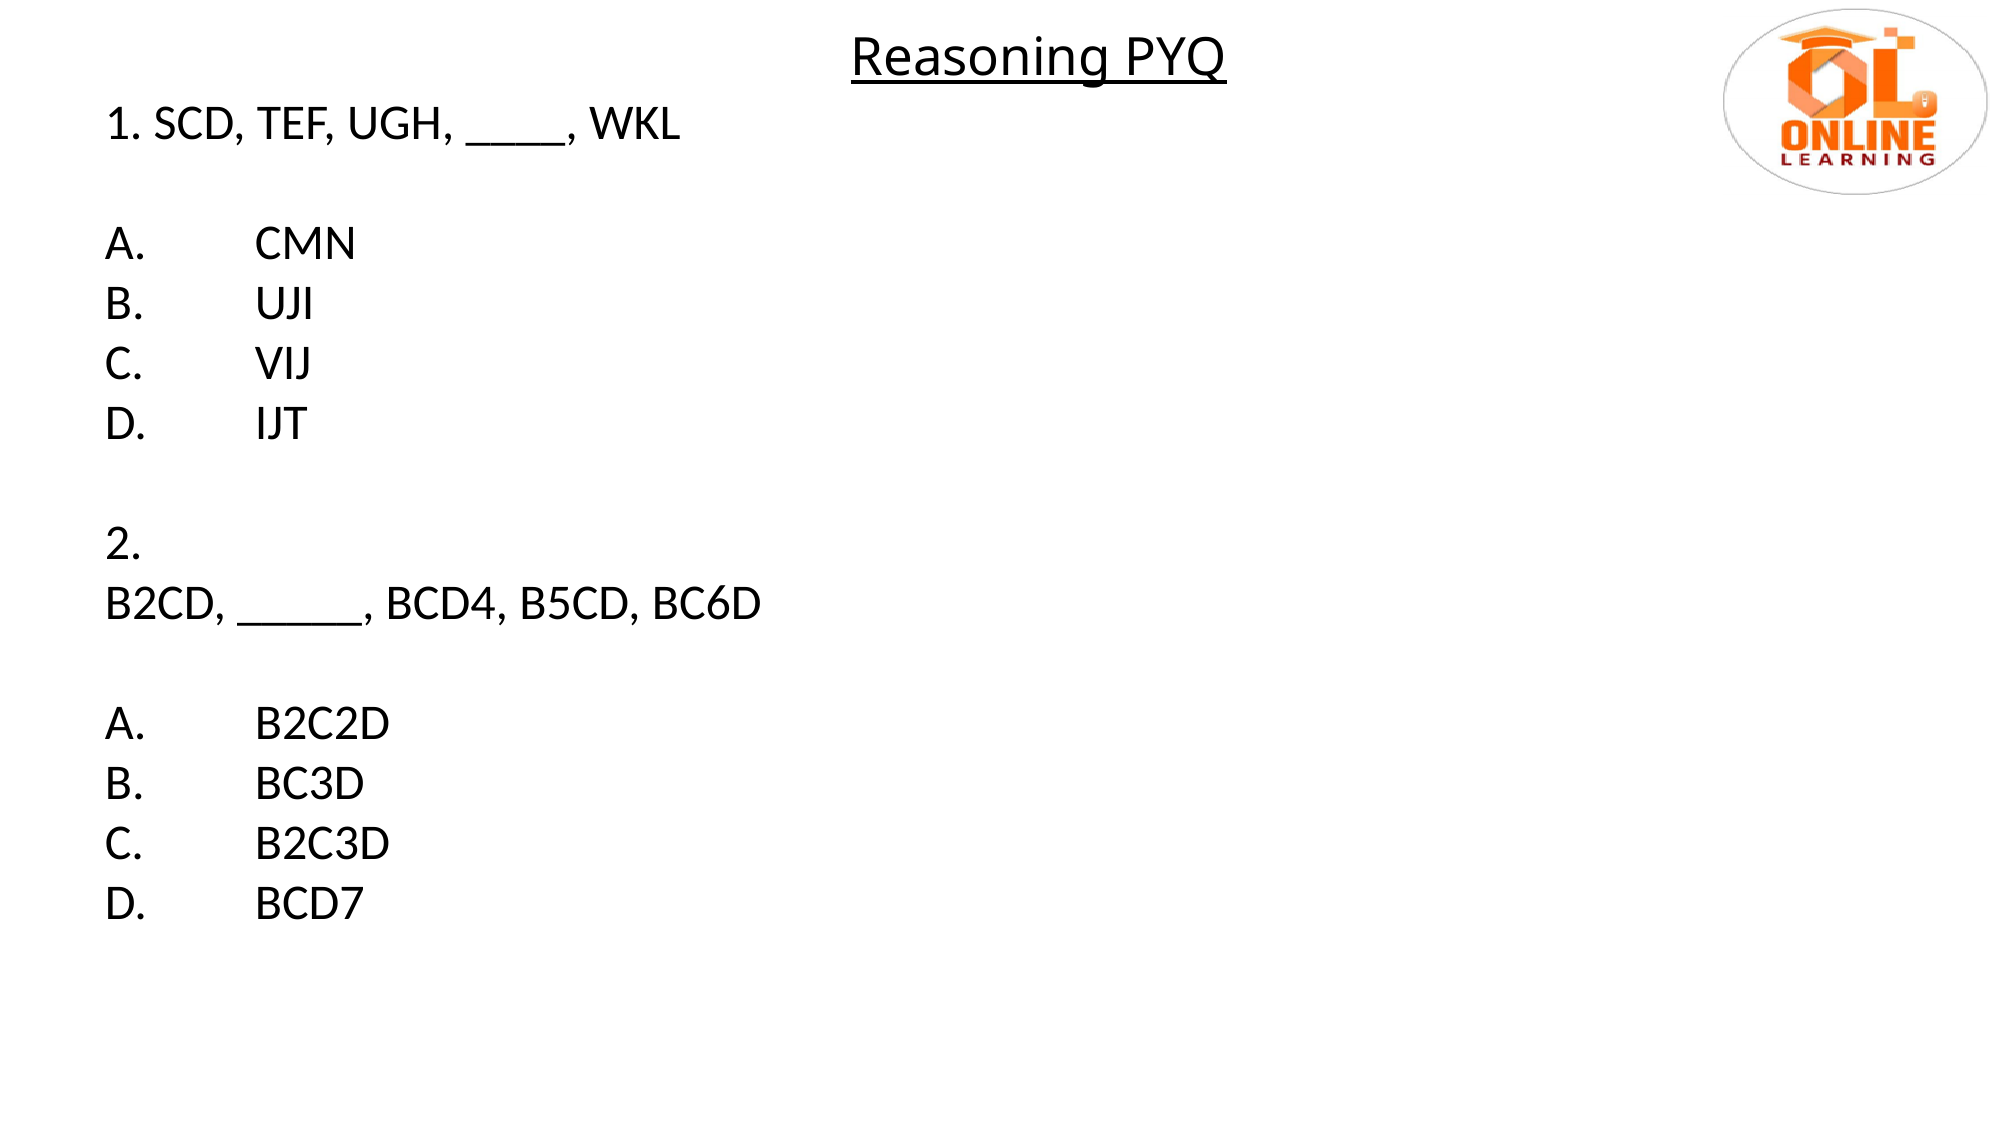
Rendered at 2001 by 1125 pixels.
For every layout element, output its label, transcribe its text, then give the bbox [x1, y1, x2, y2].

title Reasoning PYQ [214, 22, 1712, 82]
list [1712, 0, 2000, 201]
text_box 1. SCD, TEF, UGH, ____, WKL A. CMN B. UJI C. VIJ D. IJT 2. B2CD, _____, BCD4, B5CD, BC6D A. B2C2D B. BC3D C. B2C3D D. BCD7 [90, 82, 1975, 937]
